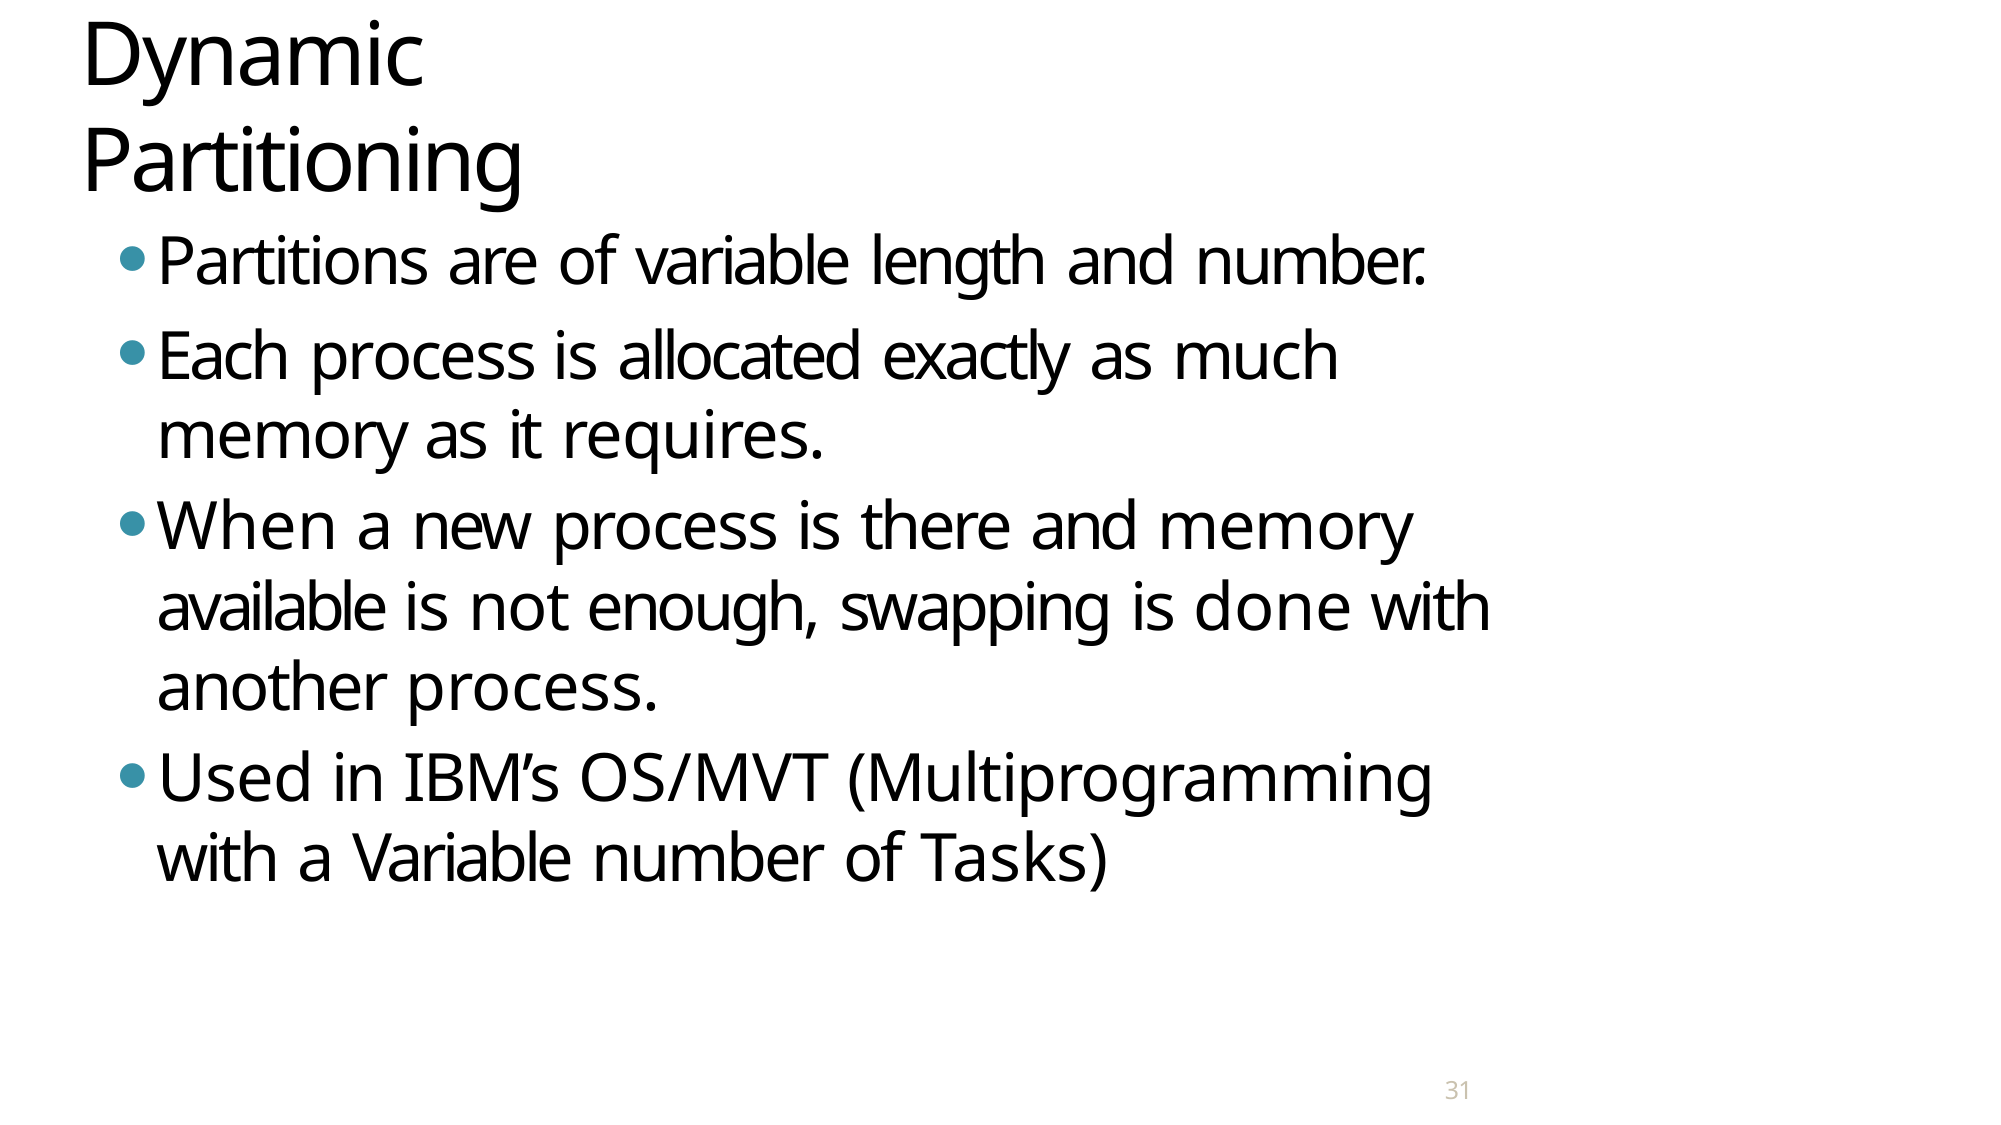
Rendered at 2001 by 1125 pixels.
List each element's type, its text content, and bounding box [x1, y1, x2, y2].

title Dynamic Partitioning [78, 0, 841, 210]
text_box Partitions are of variable length and number. Each process is allocated exactly as much memory as it requires. When a new process is there and memory available is not enough, swapping is done with another process. Used in IBM’s OS/MVT (Multiprogramming with a Variable number of Tasks) [108, 203, 1672, 895]
slide_number 31 [1433, 895, 1473, 1125]
